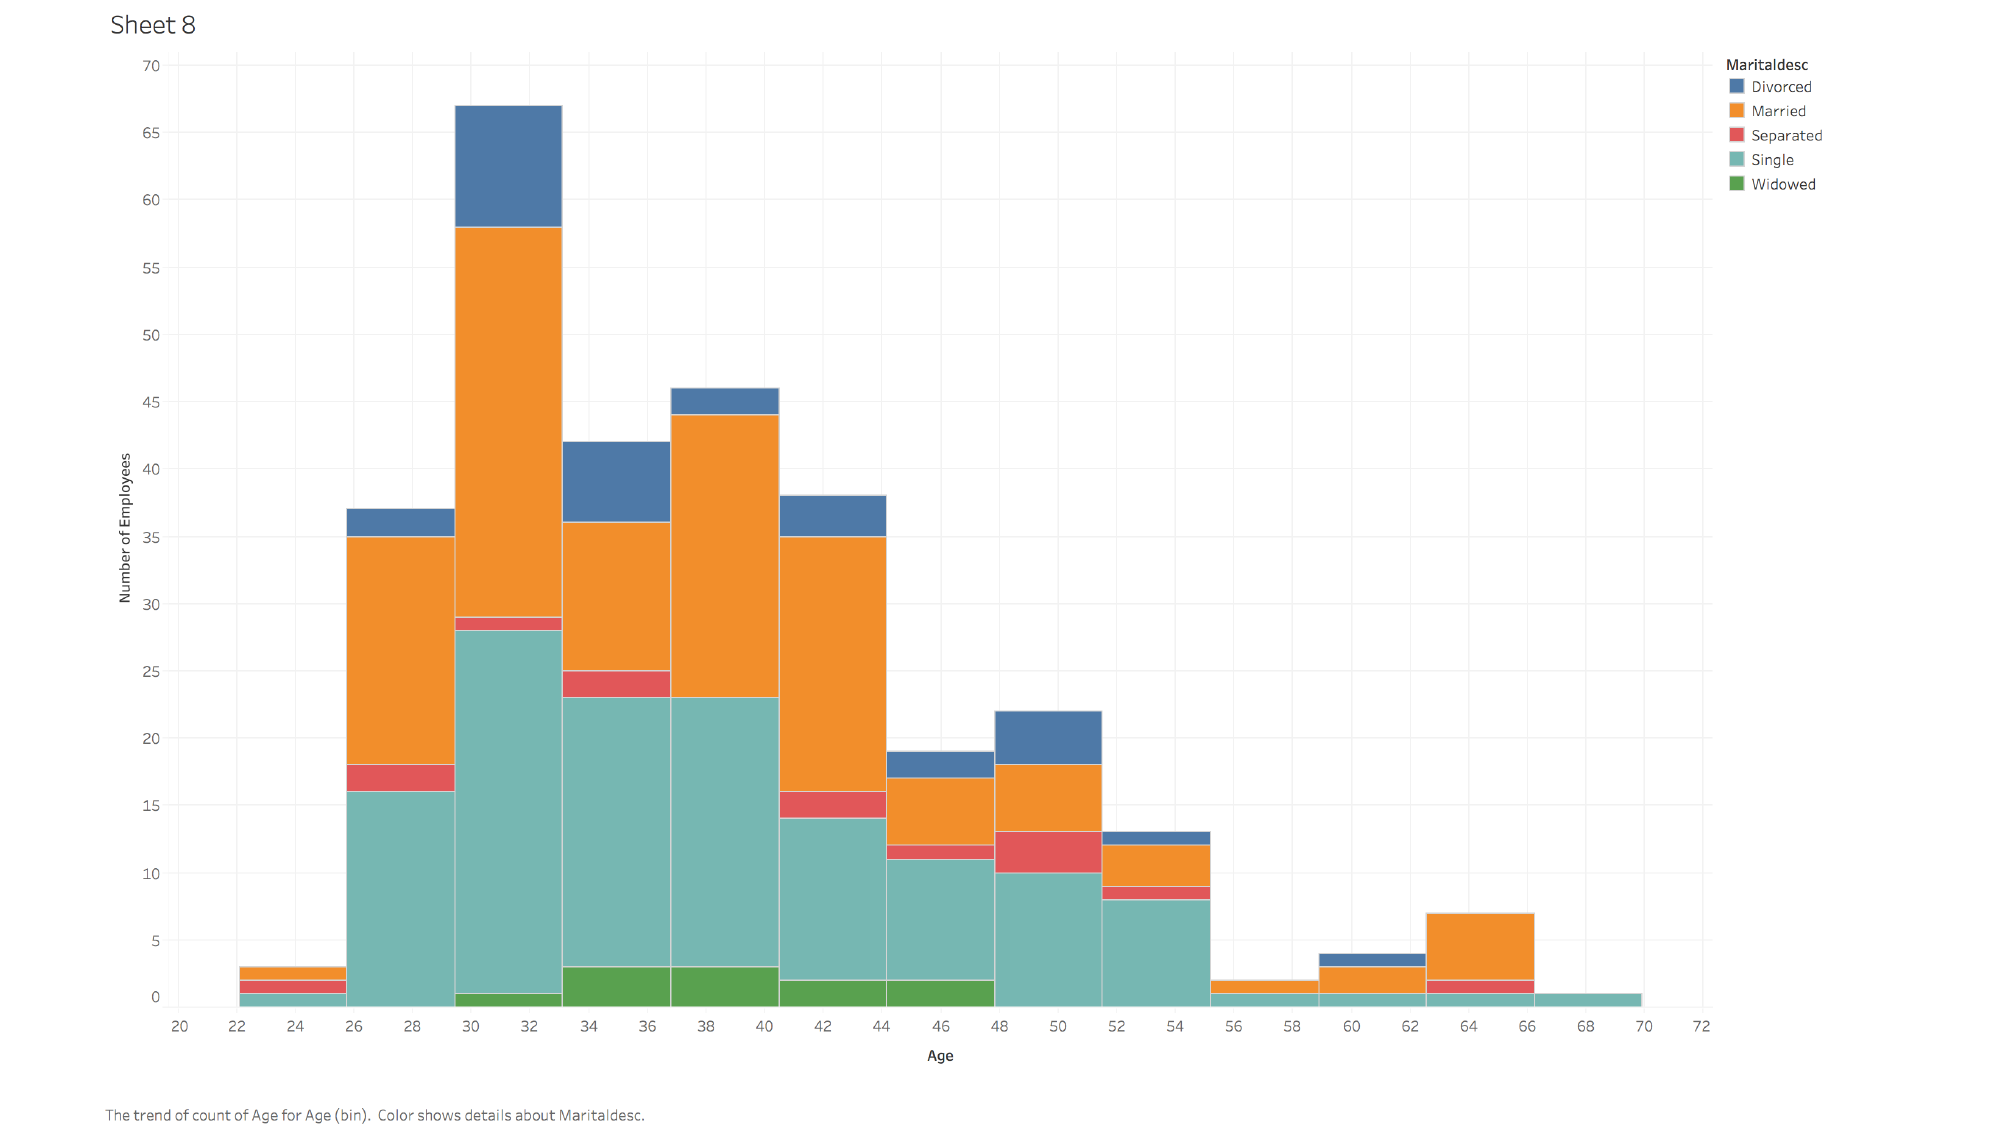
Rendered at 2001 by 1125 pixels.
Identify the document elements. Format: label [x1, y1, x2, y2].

picture [105, 0, 1895, 1125]
